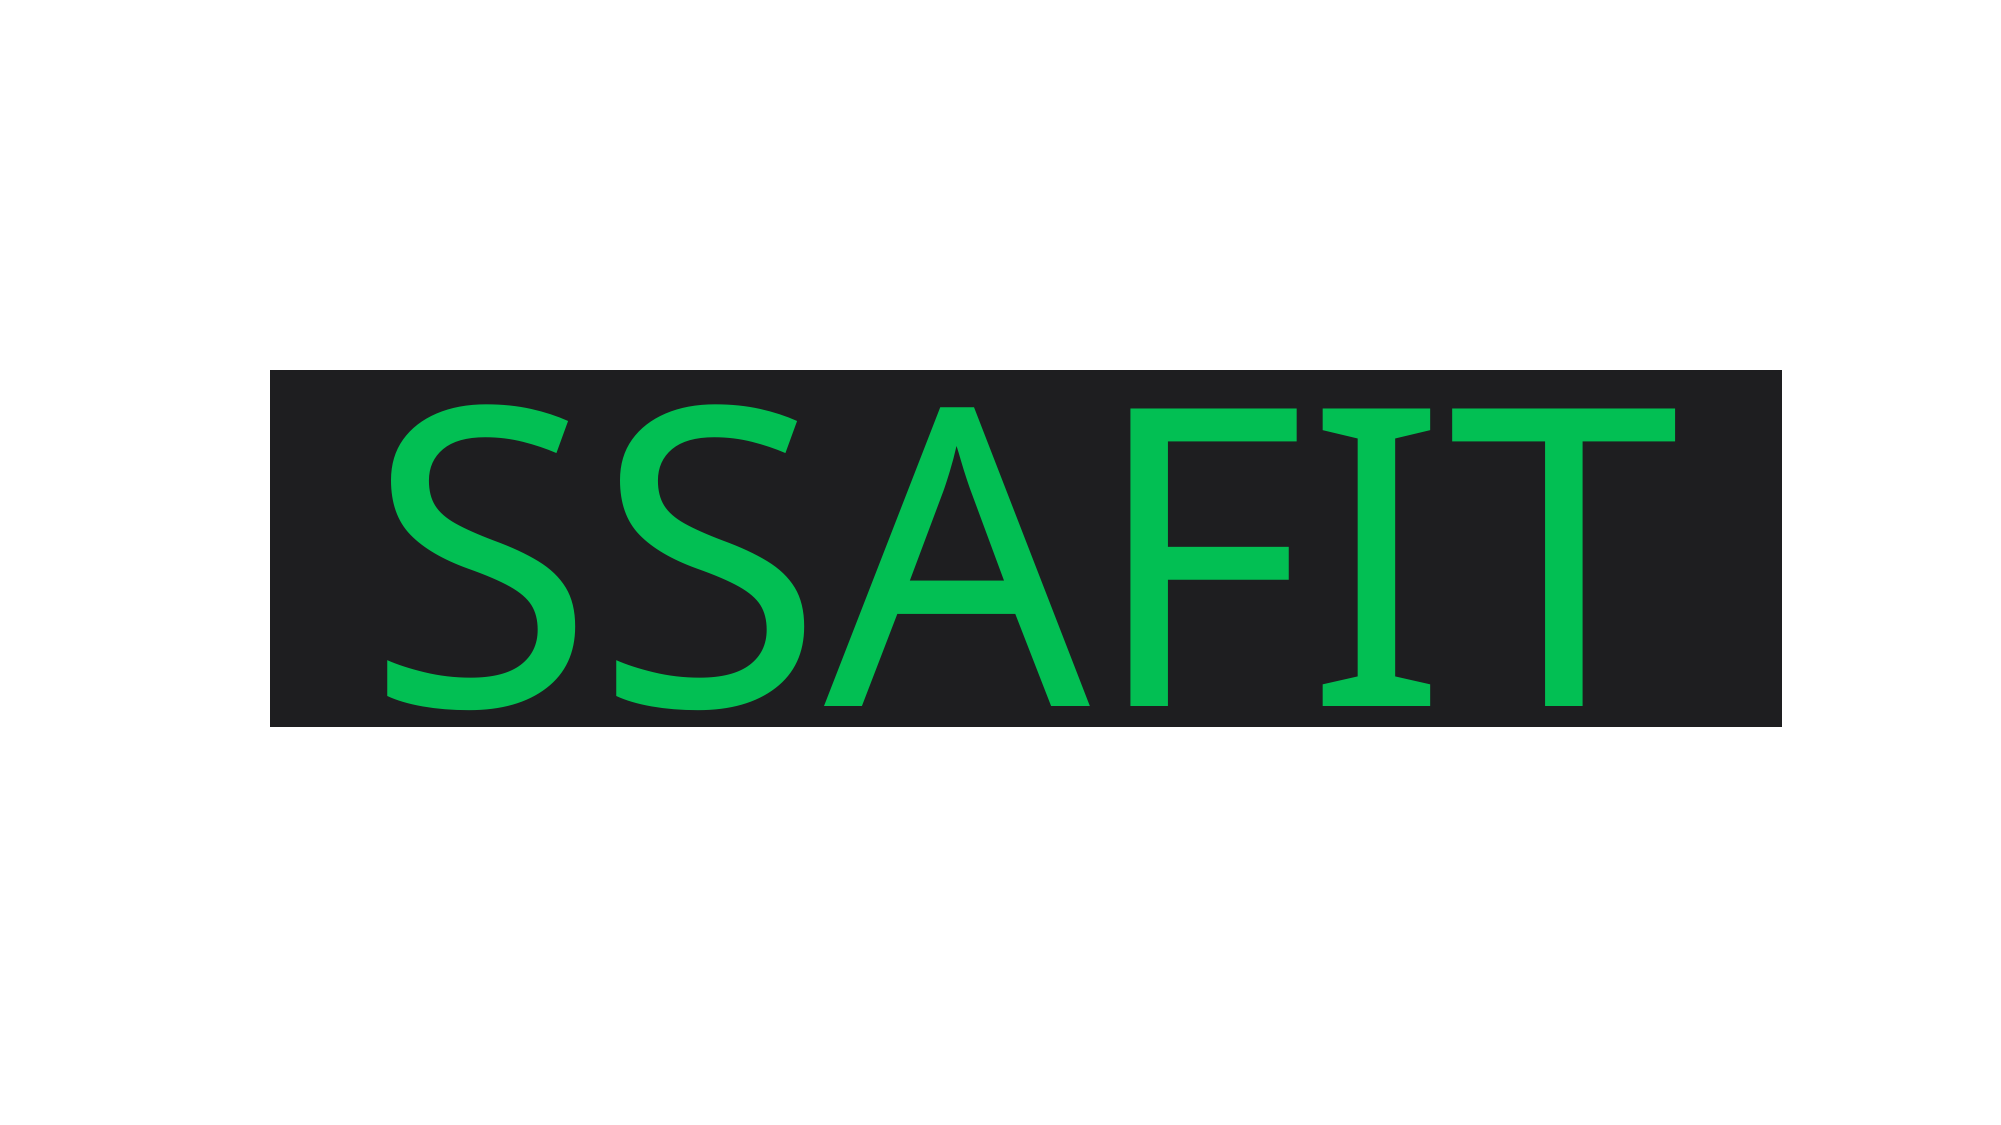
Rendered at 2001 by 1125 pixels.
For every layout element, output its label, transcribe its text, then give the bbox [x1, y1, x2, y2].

text_box [268, 611, 1784, 729]
subtitle SSAFIT [180, 338, 1866, 611]
